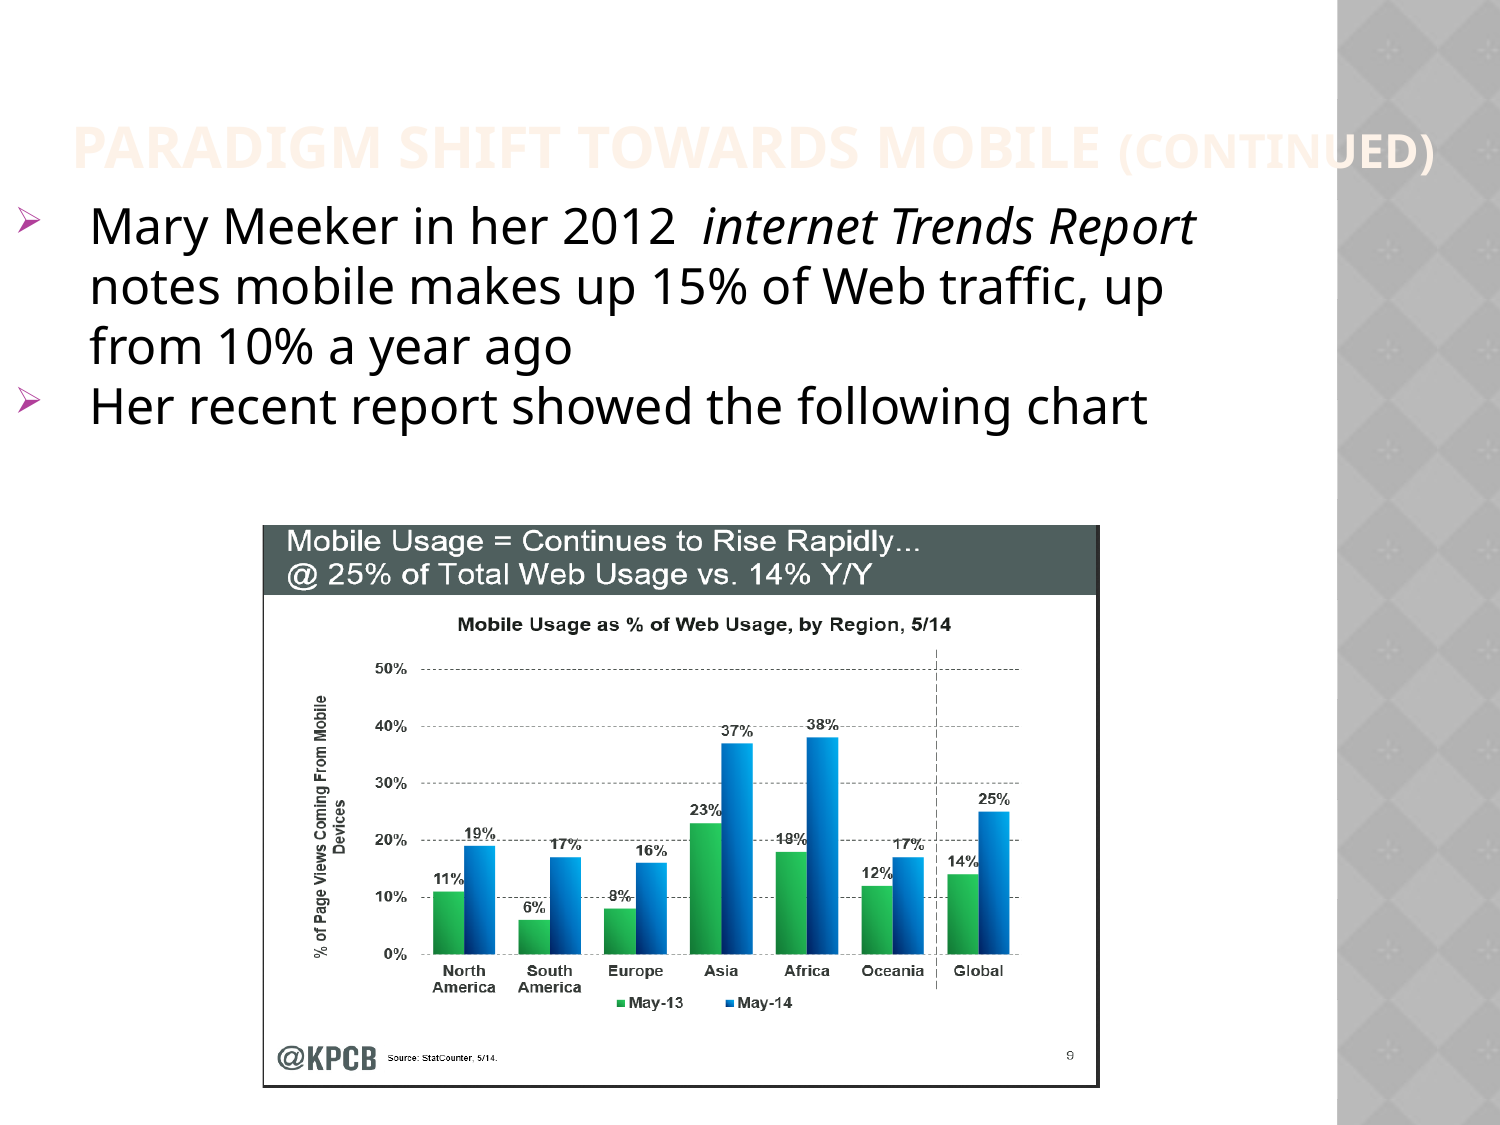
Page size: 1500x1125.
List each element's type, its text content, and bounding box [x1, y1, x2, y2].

picture [262, 524, 1101, 1088]
text_box Paradigm Shift towards Mobile (continued) [64, 87, 1500, 180]
text_box Mary Meeker in her 2012 internet Trends Report notes mobile makes up 15% of Web traffic, up from 10% a year ago Her recent report showed the following chart [0, 187, 1300, 438]
